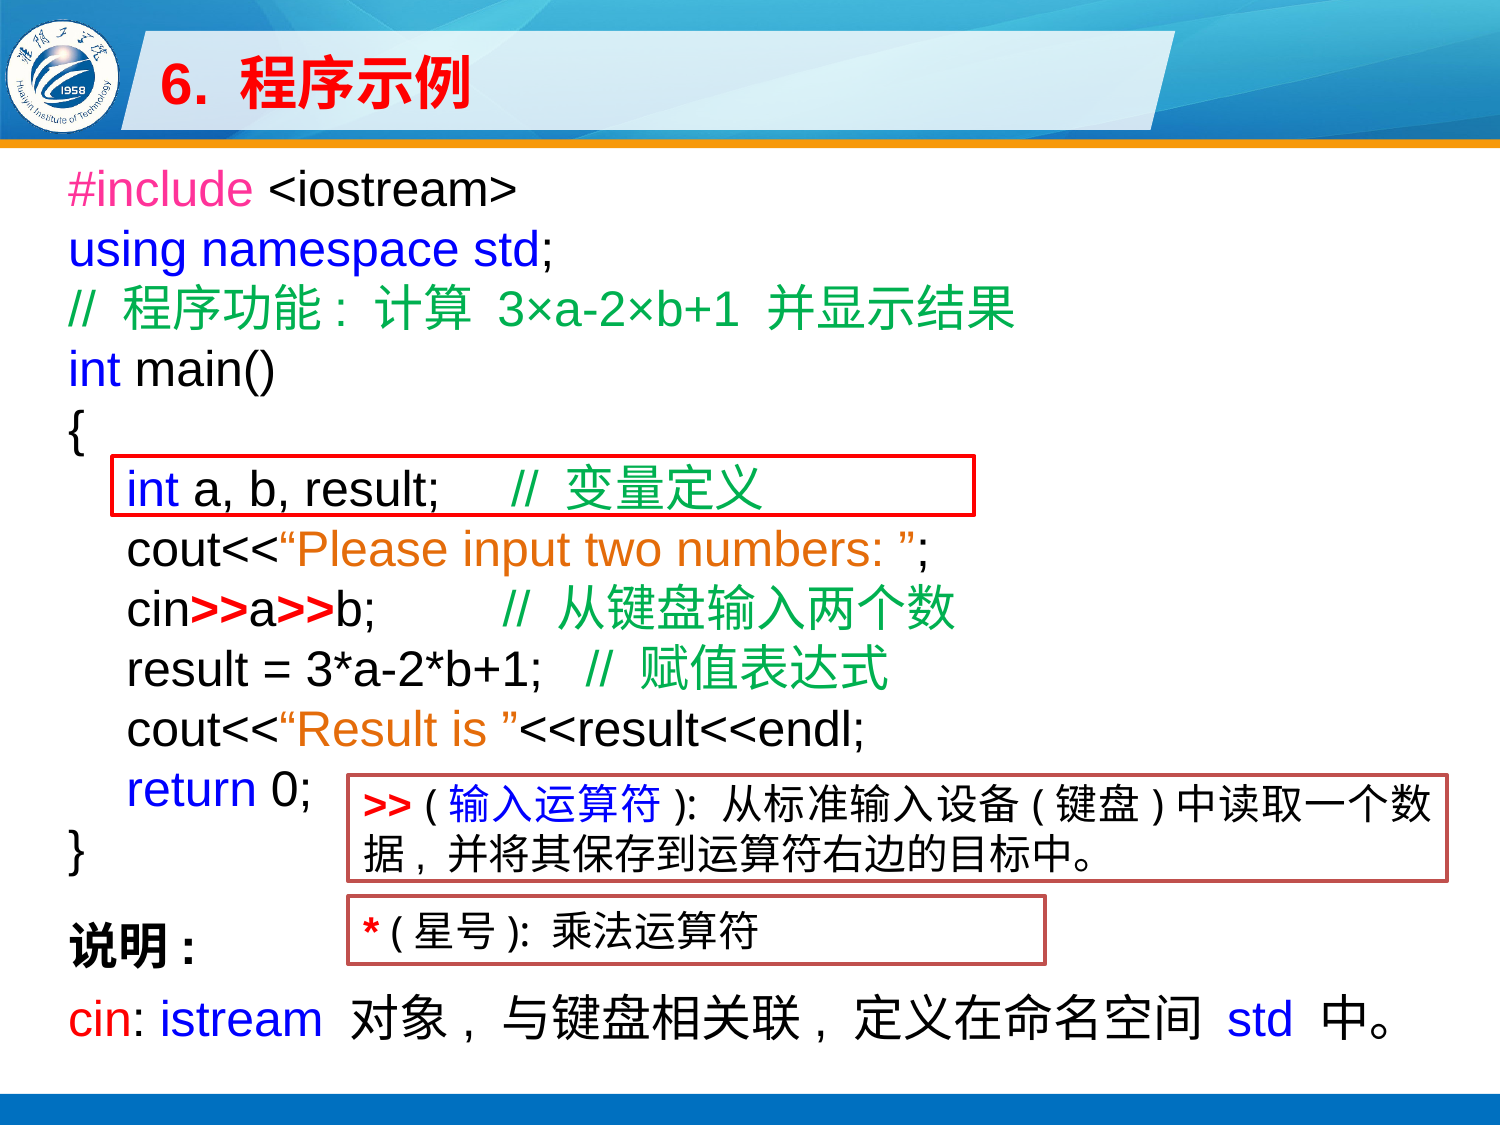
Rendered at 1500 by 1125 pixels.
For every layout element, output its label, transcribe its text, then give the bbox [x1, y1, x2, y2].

picture [0, 0, 1500, 139]
list #include <iostream> using namespace std; // 程序功能: 计算 3×a-2×b+1 并显示结果 int main() { int a, b, result; // 变量定义 cout<<“Please input two numbers: ”; cin>>a>>b; // 从键盘输入两个数 result = 3*a-2*b+1; // 赋值表达式 cout<<“Result is ”<<result<<endl; return 0; } 说明: cin: istream 对象, 与键盘相关联, 定义在命名空间 std 中。 [53, 149, 1447, 1125]
text_box [110, 454, 976, 517]
text_box >> (输入运算符): 从标准输入设备(键盘)中读取一个数据, 并将其保存到运算符右边的目标中。 [346, 773, 1449, 883]
title 6. 程序示例 [145, 39, 1176, 123]
text_box * (星号): 乘法运算符 [346, 894, 1047, 966]
